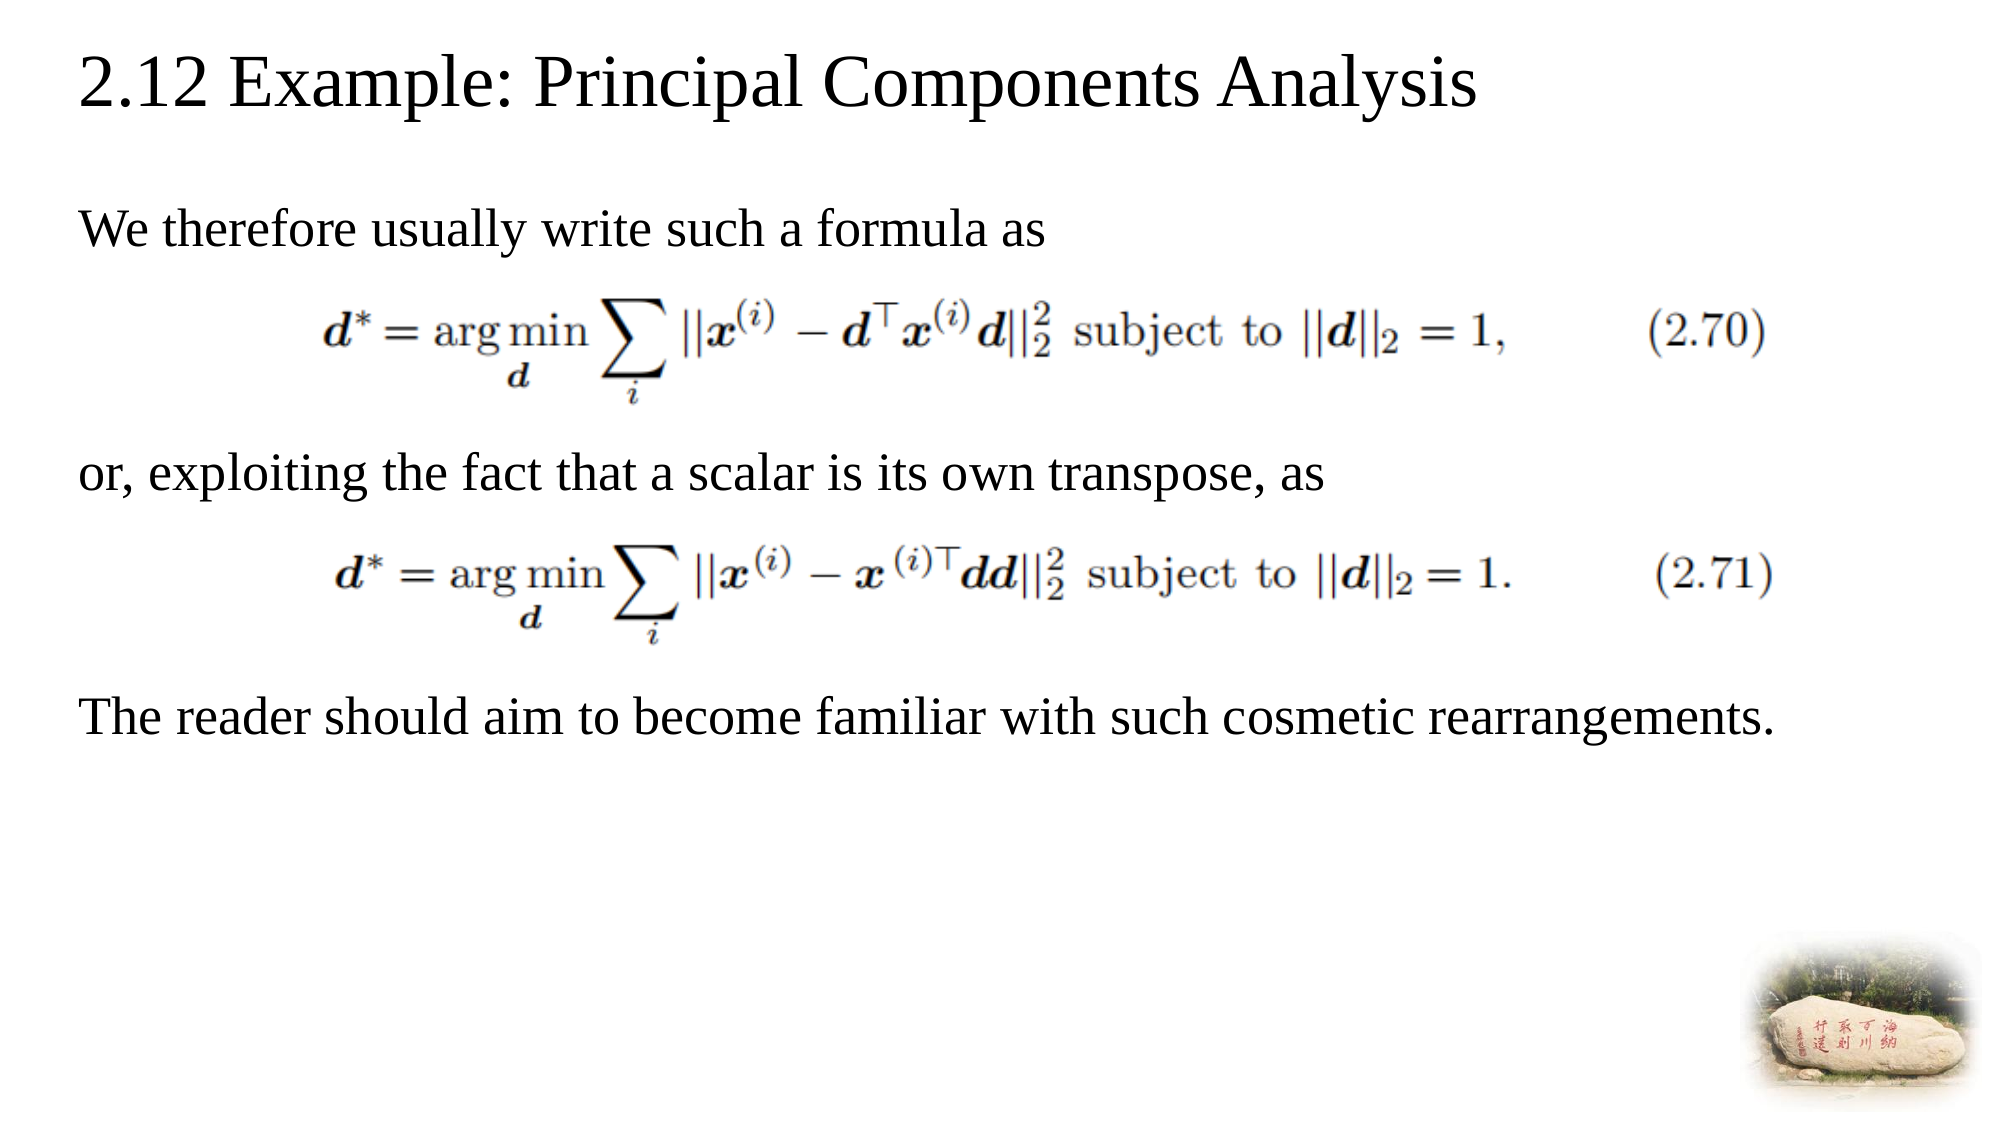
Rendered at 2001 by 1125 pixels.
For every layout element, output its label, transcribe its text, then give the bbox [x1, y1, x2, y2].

title 2.12 Example: Principal Components Analysis [63, 21, 1789, 142]
list We therefore usually write such a formula as or, exploiting the fact that a scalar is its own transpose, as The reader should aim to become familiar with such cosmetic rearrangements. [63, 168, 1936, 1011]
picture [63, 519, 1789, 653]
picture [1740, 927, 1985, 1112]
picture [63, 273, 1789, 417]
